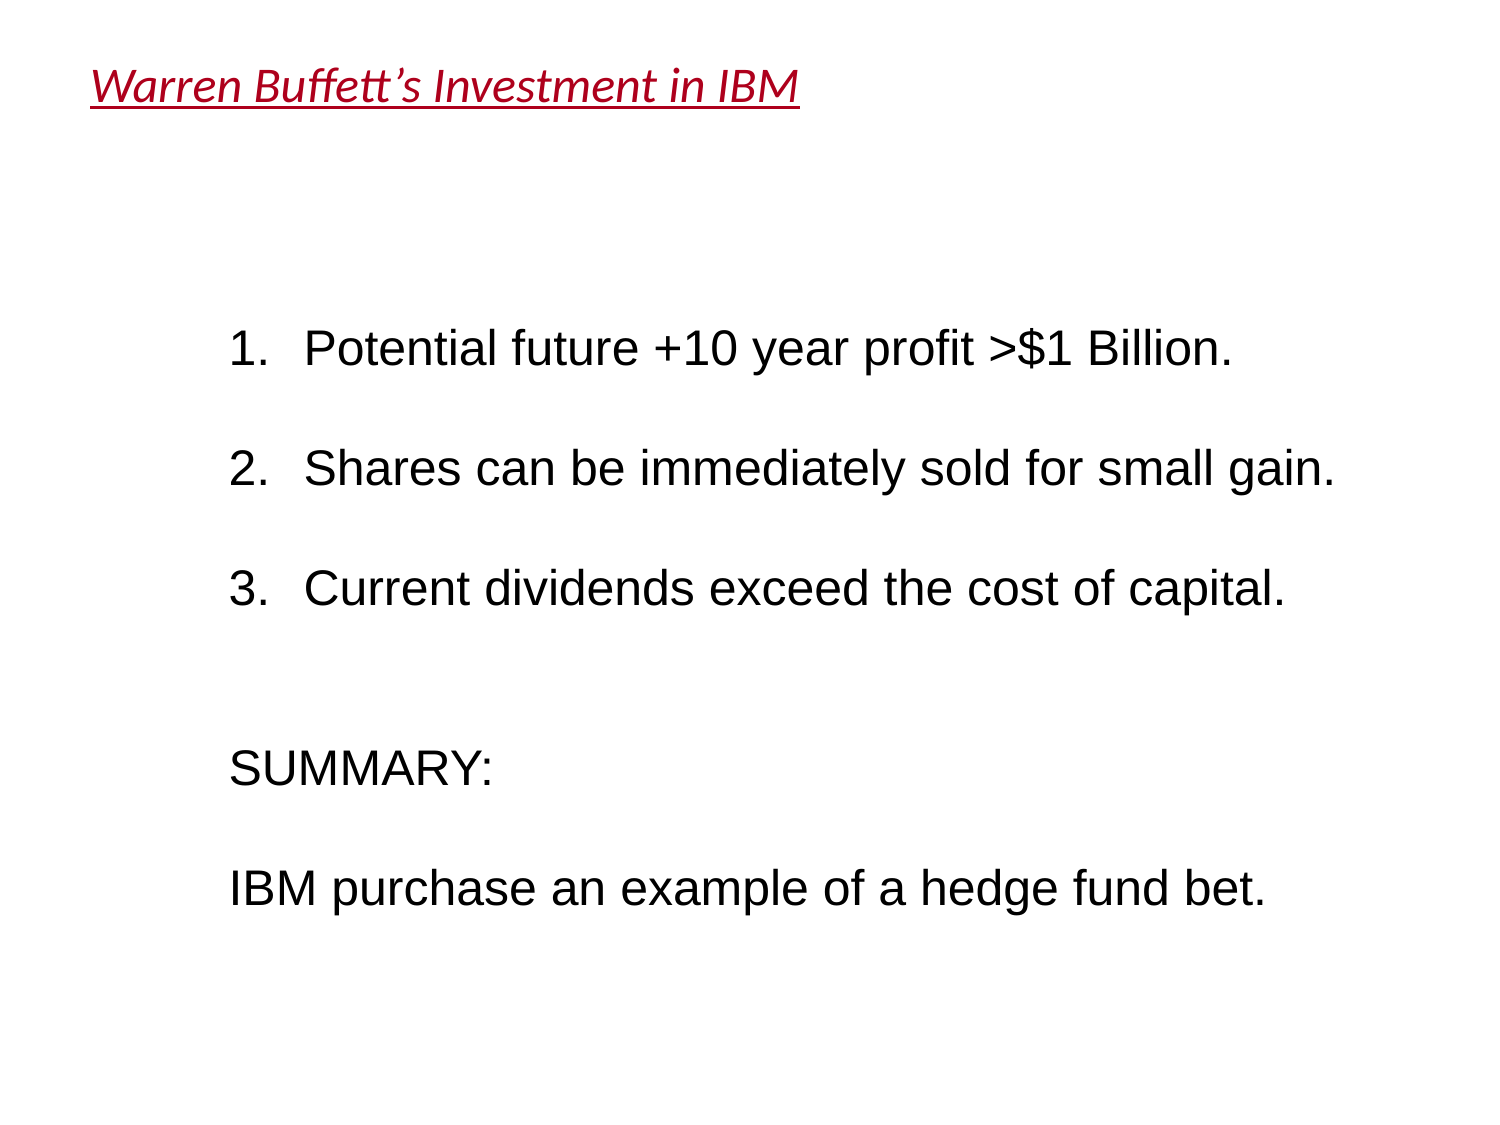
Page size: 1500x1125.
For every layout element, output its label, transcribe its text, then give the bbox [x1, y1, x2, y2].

title Warren Buffett’s Investment in IBM [75, 45, 1425, 120]
text_box Potential future +10 year profit >$1 Billion. Shares can be immediately sold for small gain. Current dividends exceed the cost of capital. SUMMARY: IBM purchase an example of a hedge fund bet. [213, 308, 1352, 923]
